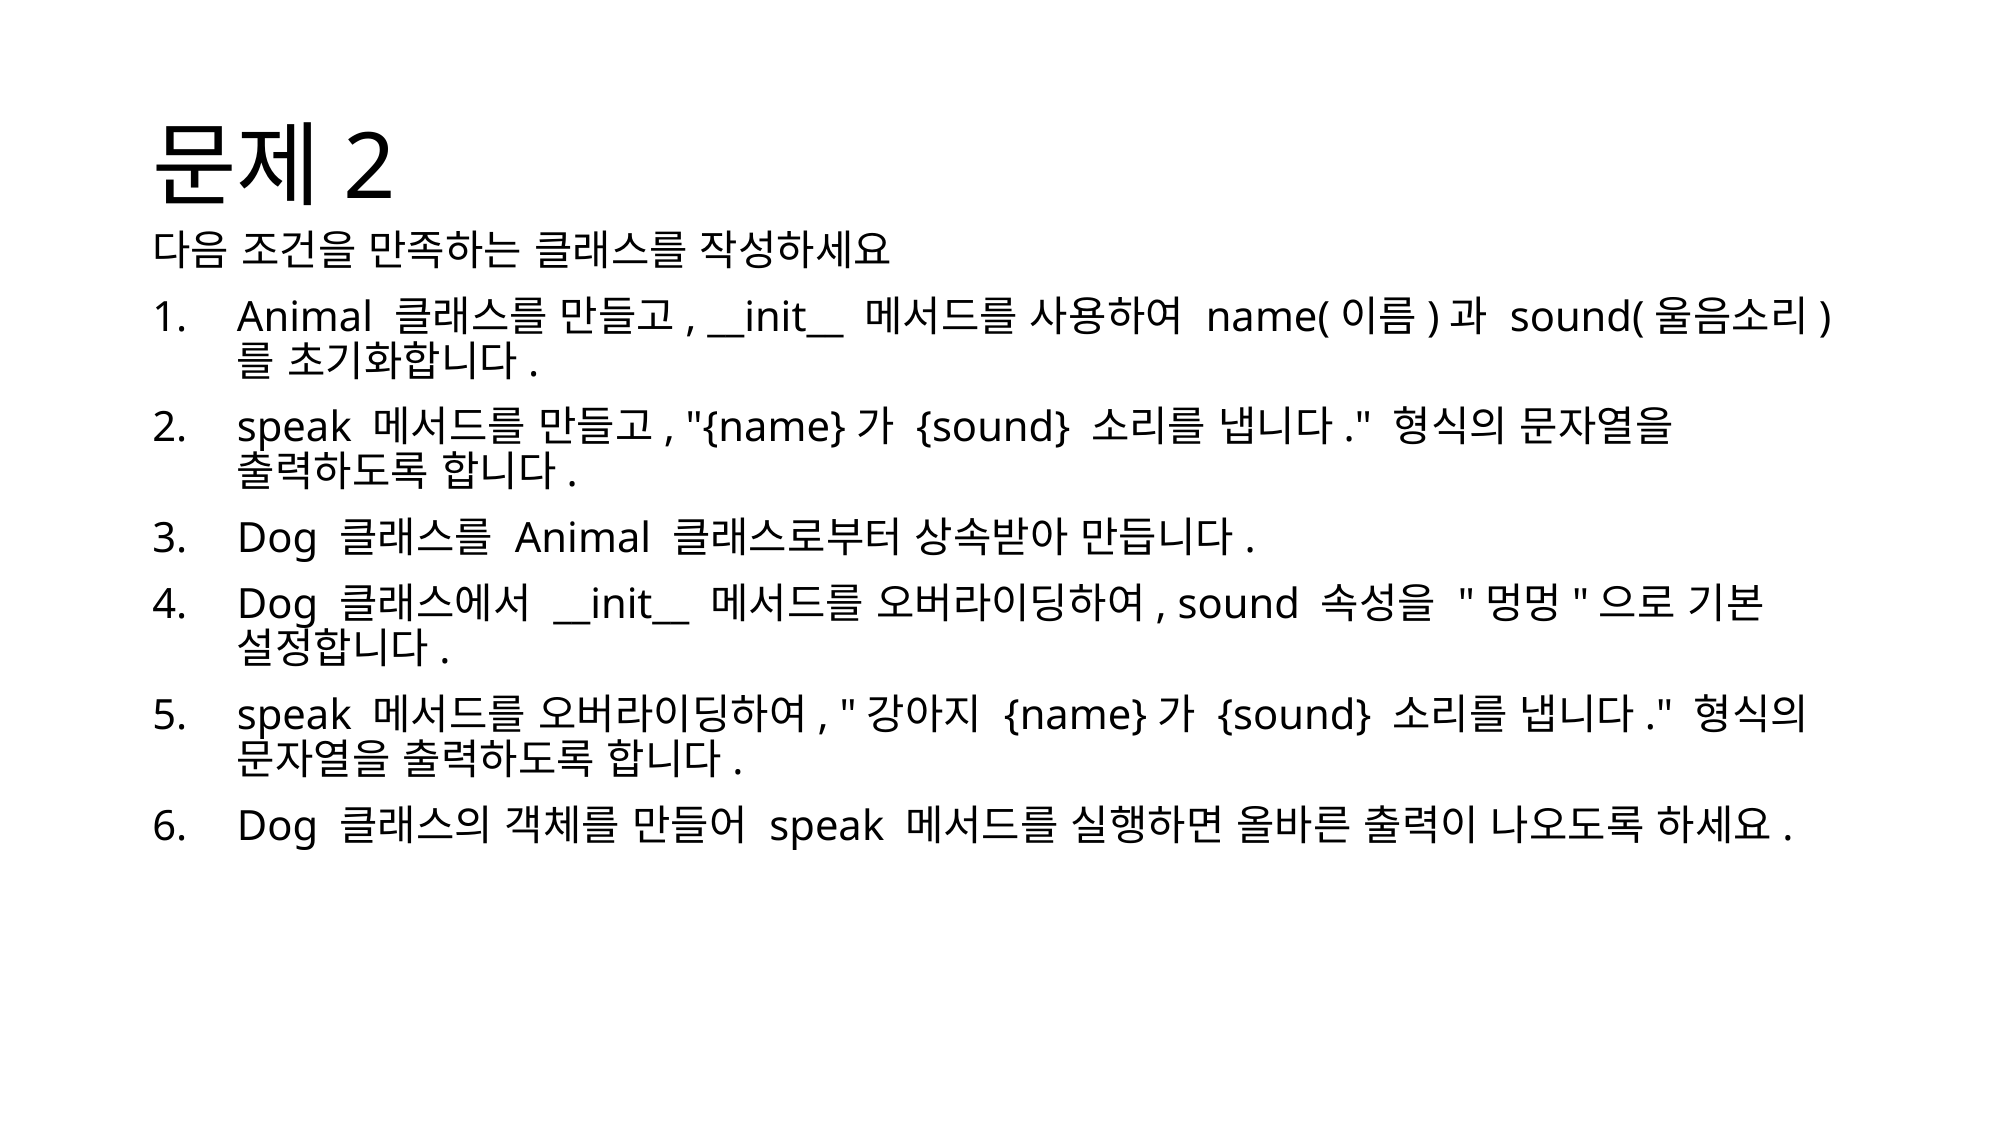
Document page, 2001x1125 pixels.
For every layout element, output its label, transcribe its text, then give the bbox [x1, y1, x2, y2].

list 다음 조건을 만족하는 클래스를 작성하세요 Animal 클래스를 만들고, __init__ 메서드를 사용하여 name(이름)과 sound(울음소리)를 초기화합니다. speak 메서드를 만들고, "{name}가 {sound} 소리를 냅니다." 형식의 문자열을 출력하도록 합니다. Dog 클래스를 Animal 클래스로부터 상속받아 만듭니다. Dog 클래스에서 __init__ 메서드를 오버라이딩하여, sound 속성을 "멍멍"으로 기본 설정합니다. speak 메서드를 오버라이딩하여, "강아지 {name}가 {sound} 소리를 냅니다." 형식의 문자열을 출력하도록 합니다. Dog 클래스의 객체를 만들어 speak 메서드를 실행하면 올바른 출력이 나오도록 하세요. [137, 221, 1863, 1014]
title 문제2 [137, 59, 1863, 221]
